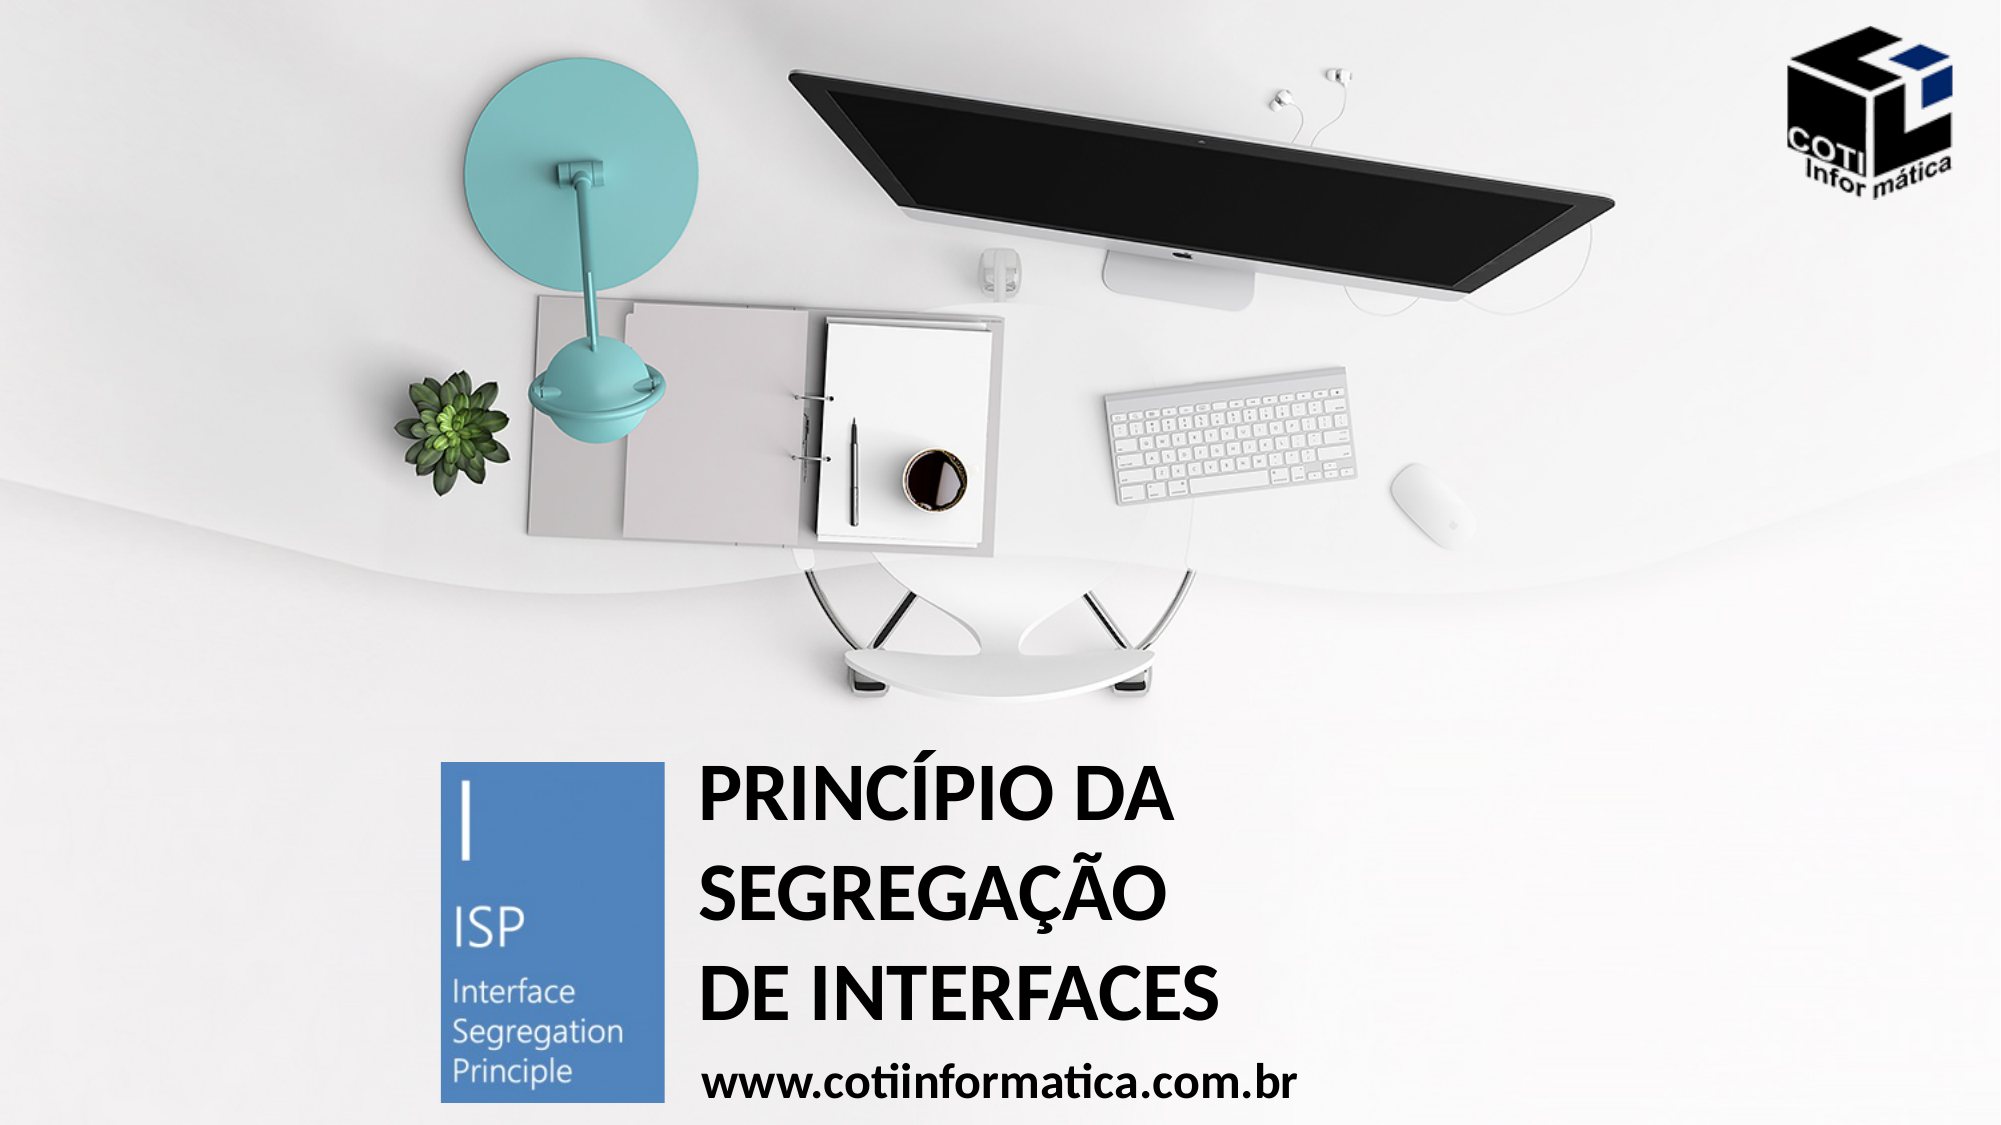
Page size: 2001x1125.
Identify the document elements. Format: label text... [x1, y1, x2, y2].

list PRINCÍPIO DA SEGREGAÇÃO DE INTERFACES [683, 830, 2000, 945]
text_box www.cotiinformatica.com.br [0, 1041, 2000, 1117]
picture [0, 0, 2001, 1125]
